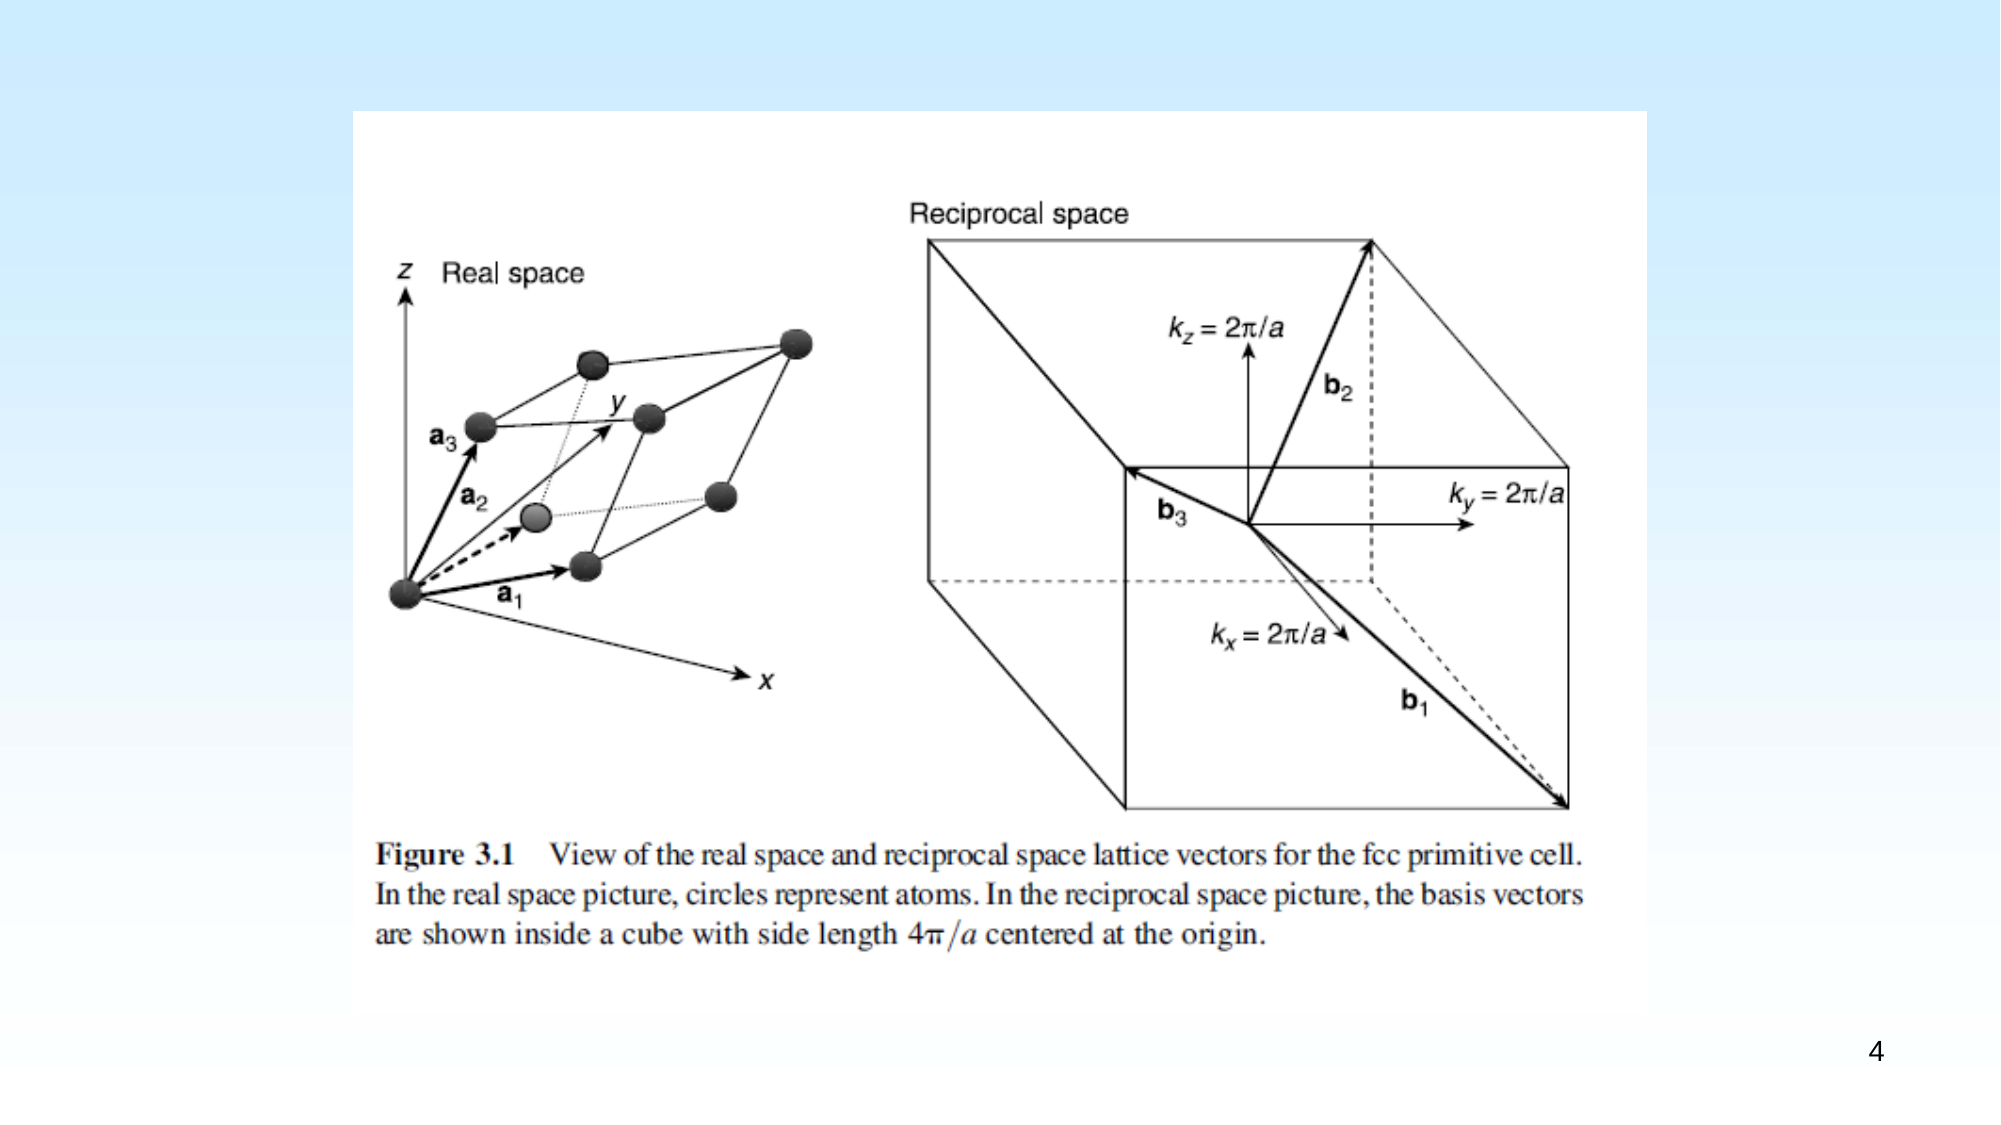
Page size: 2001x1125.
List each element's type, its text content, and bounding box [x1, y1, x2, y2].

picture [0, 0, 2001, 1125]
slide_number 4 [1433, 1024, 1900, 1103]
